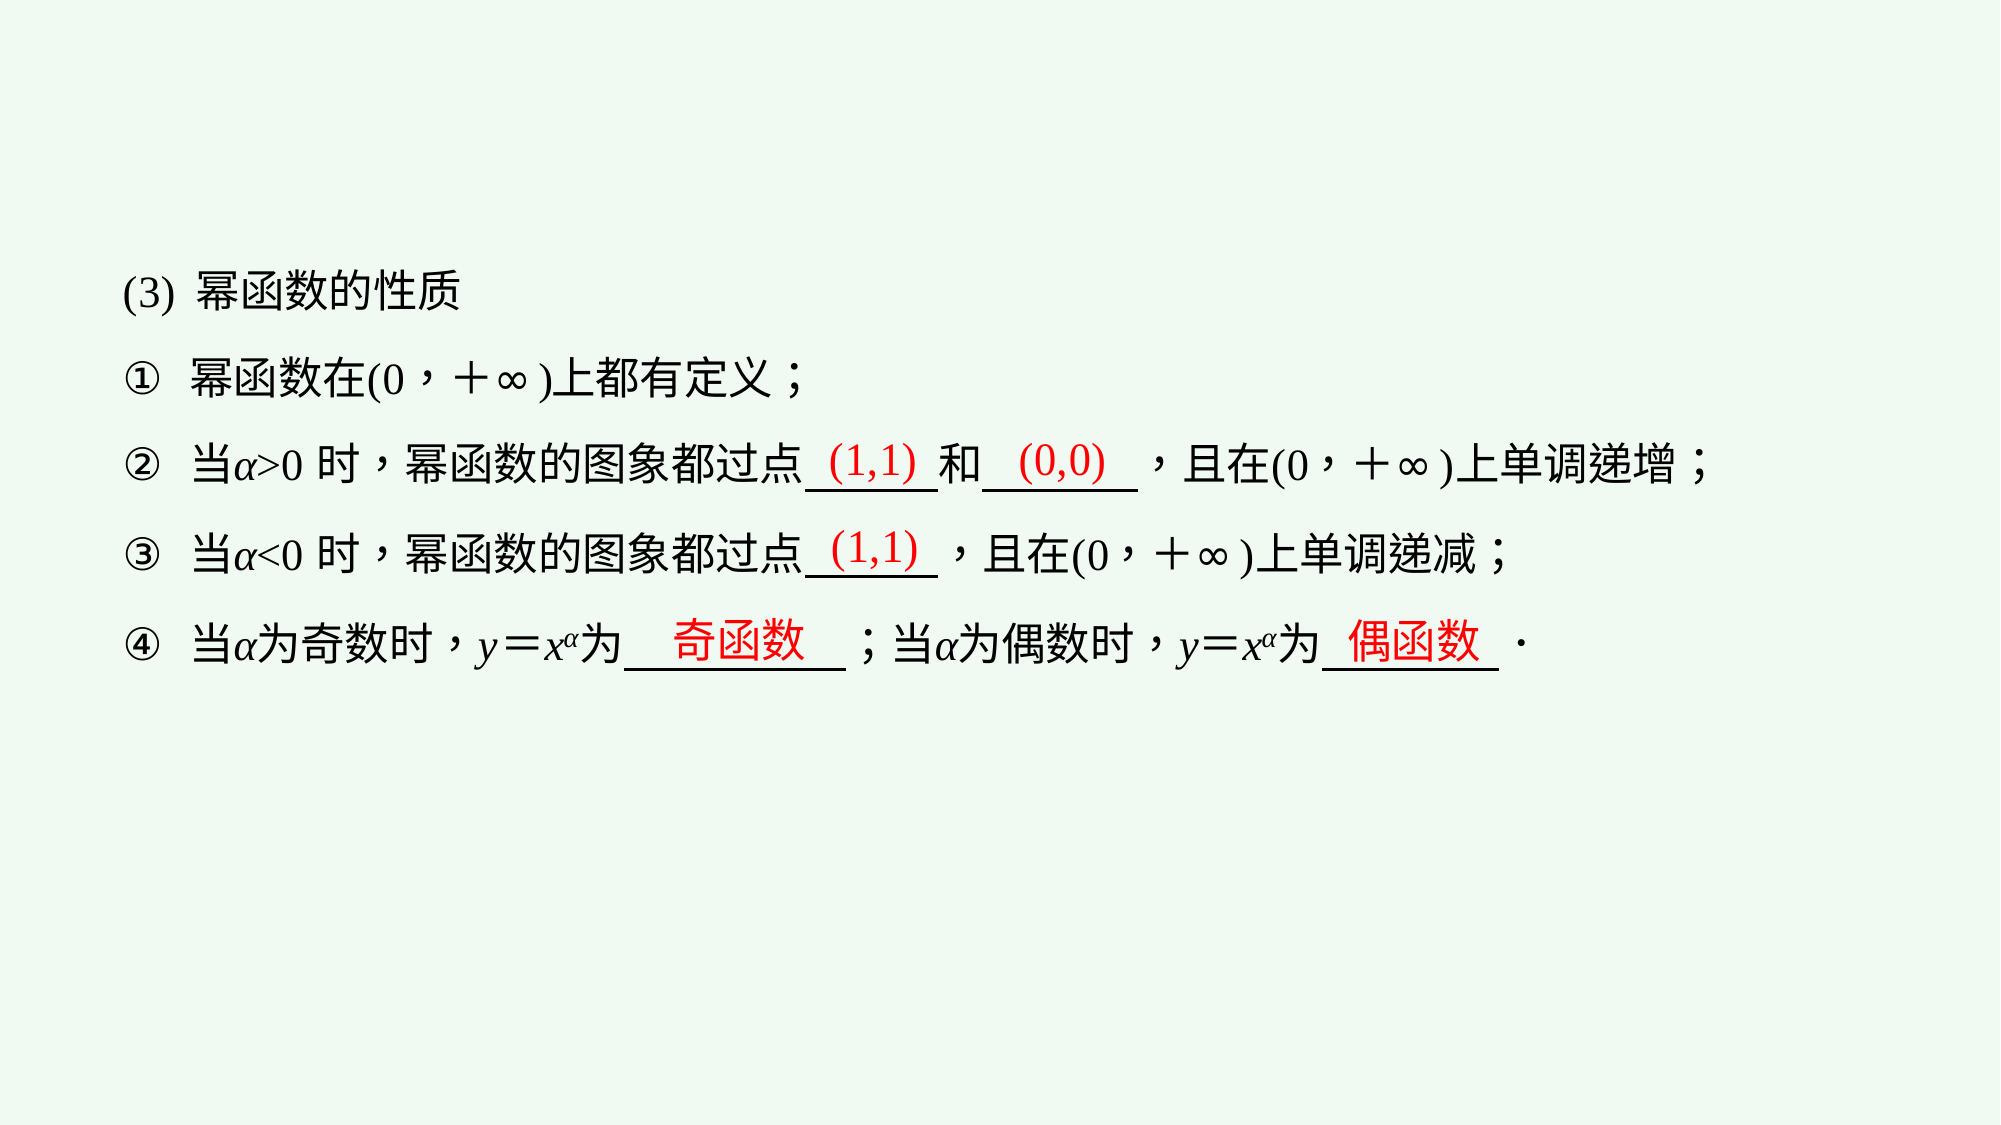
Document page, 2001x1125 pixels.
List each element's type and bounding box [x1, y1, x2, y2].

text_box [122, 262, 1881, 679]
text_box [806, 425, 1018, 496]
text_box [672, 607, 2000, 678]
text_box [830, 512, 2000, 583]
text_box [1347, 609, 2000, 679]
text_box [1018, 425, 2000, 496]
